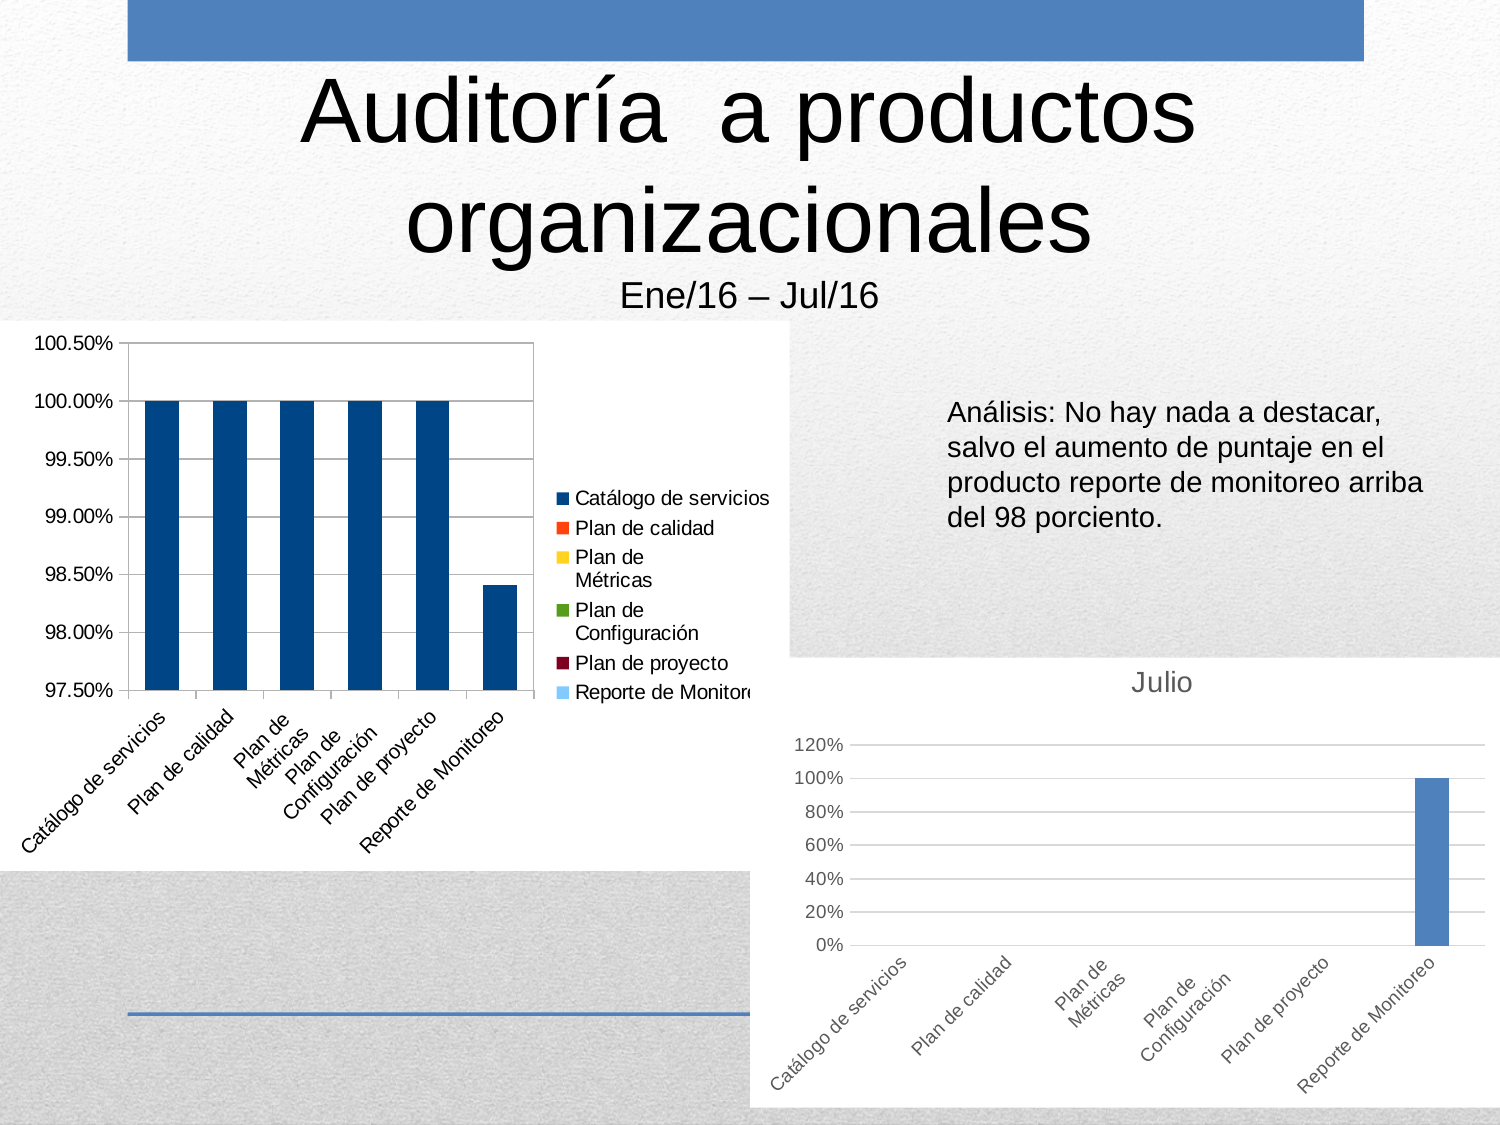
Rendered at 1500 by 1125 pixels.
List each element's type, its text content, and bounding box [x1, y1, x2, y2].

picture [0, 0, 1500, 657]
text_box Auditoría a productos organizacionales Ene/16 – Jul/16 [74, 80, 1425, 286]
text_box Análisis: No hay nada a destacar, salvo el aumento de puntaje en el producto reporte de monitoreo arriba del 98 porciento. [947, 352, 1454, 574]
chart [0, 320, 1500, 1108]
picture [0, 872, 1500, 1125]
